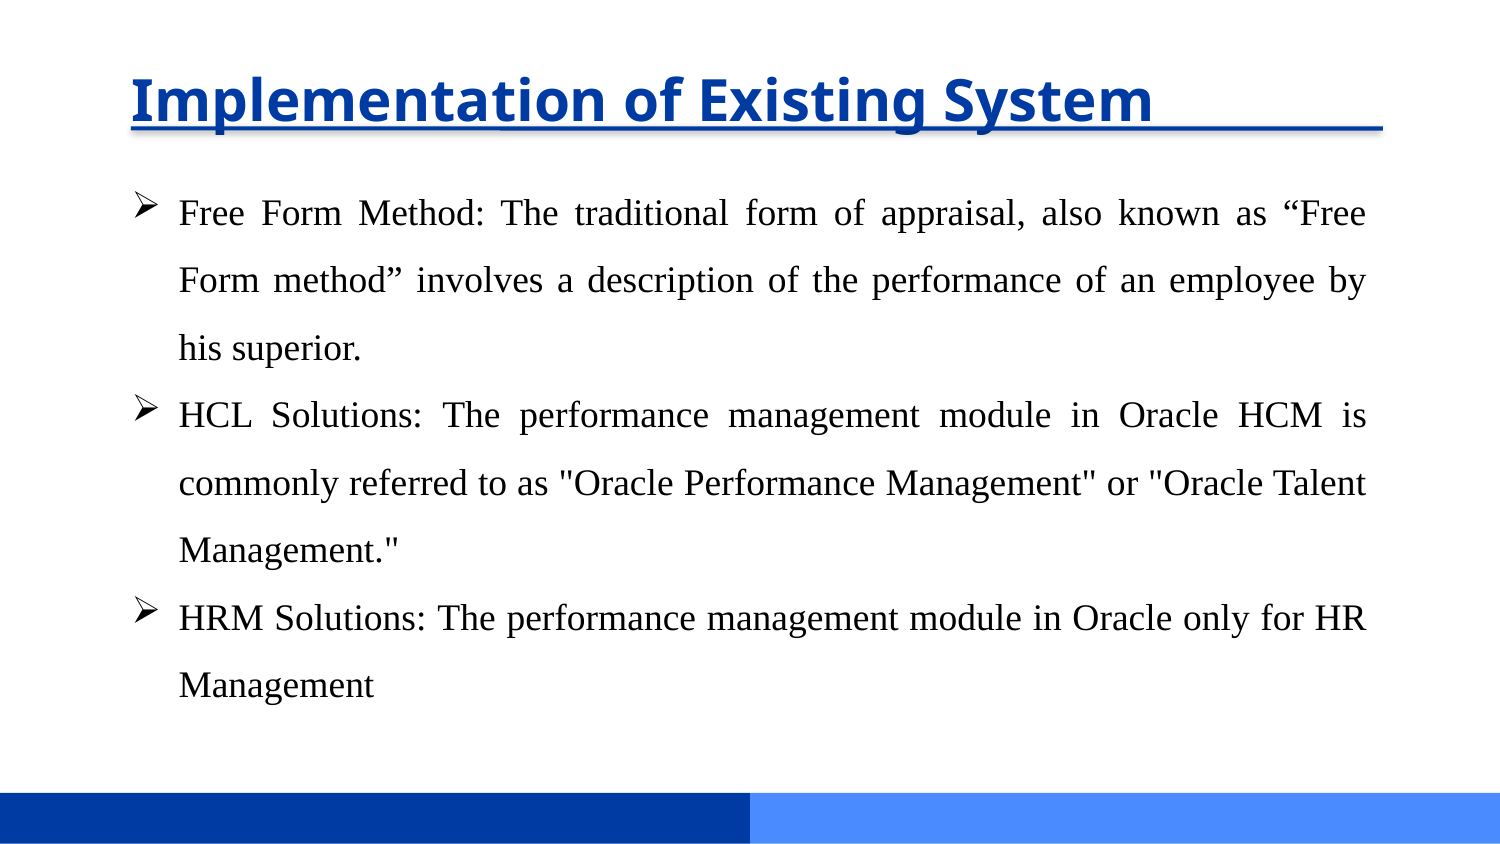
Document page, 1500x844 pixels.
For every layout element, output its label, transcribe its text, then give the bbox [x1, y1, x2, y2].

text_box [130, 126, 1383, 131]
text_box Free Form Method: The traditional form of appraisal, also known as “Free Form method” involves a description of the performance of an employee by his superior. HCL Solutions: The performance management module in Oracle HCM is commonly referred to as "Oracle Performance Management" or "Oracle Talent Management." HRM Solutions: The performance management module in Oracle only for HR Management [116, 157, 1383, 780]
text_box Implementation of Existing System [116, 47, 1383, 142]
